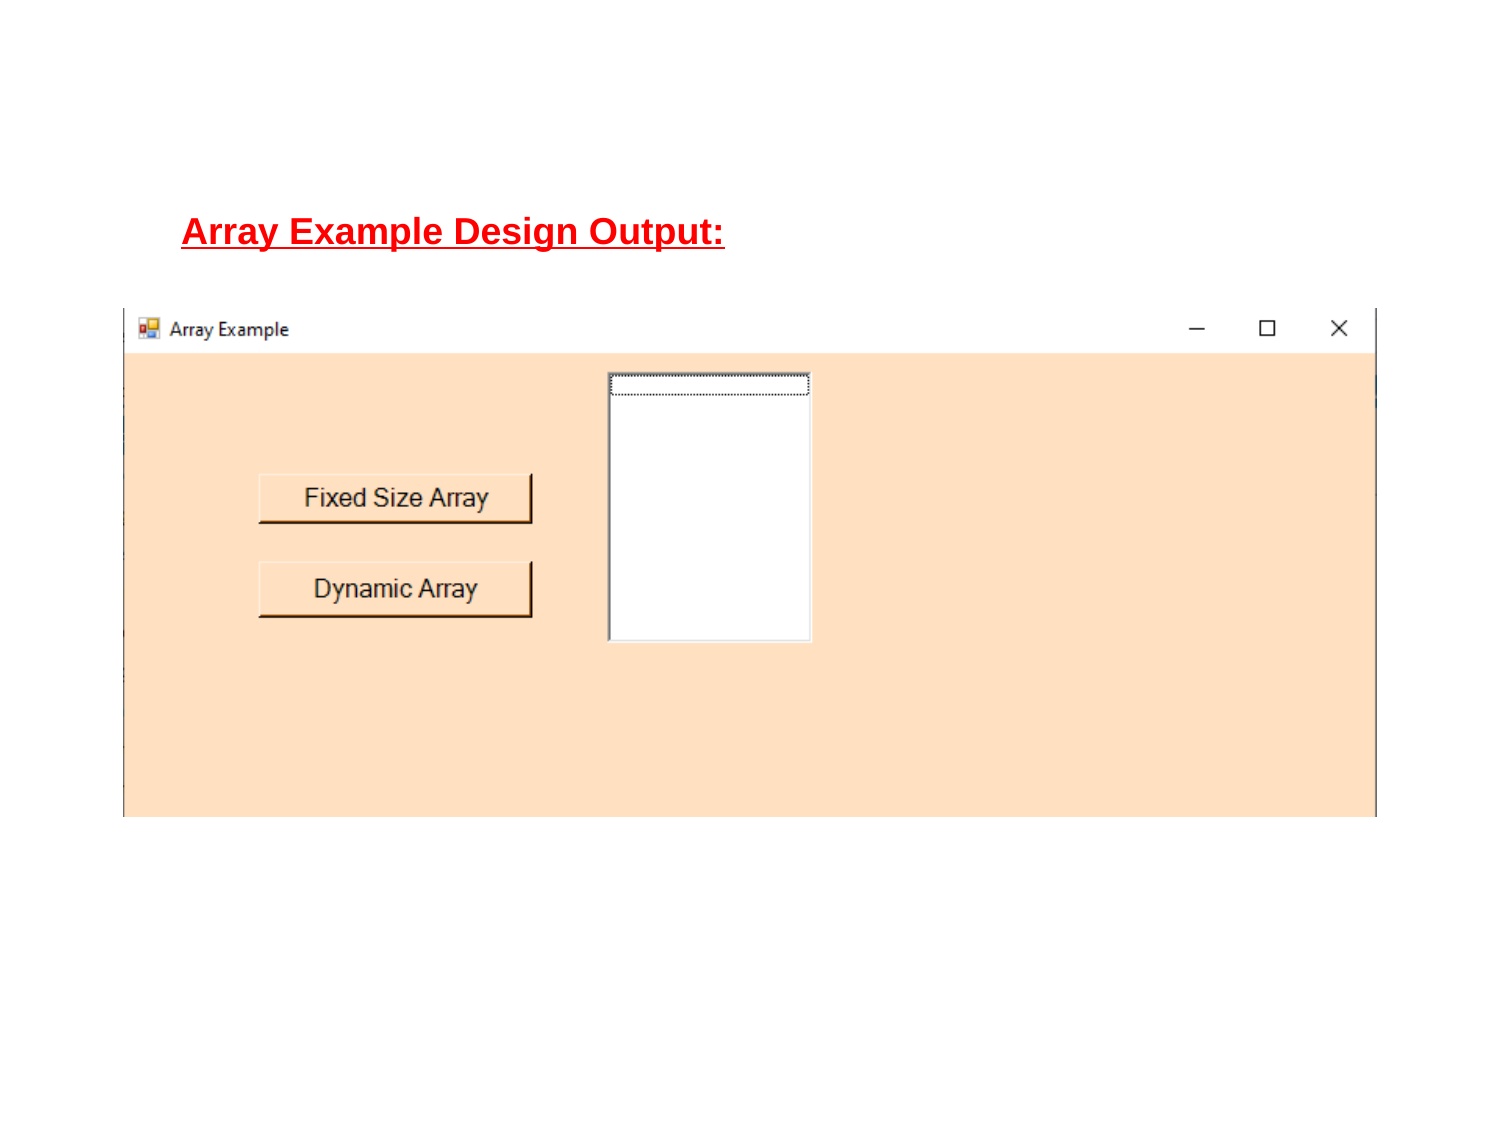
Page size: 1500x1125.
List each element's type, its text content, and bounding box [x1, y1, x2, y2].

text_box Array Example Design Output: [166, 199, 740, 260]
picture [123, 308, 1377, 817]
